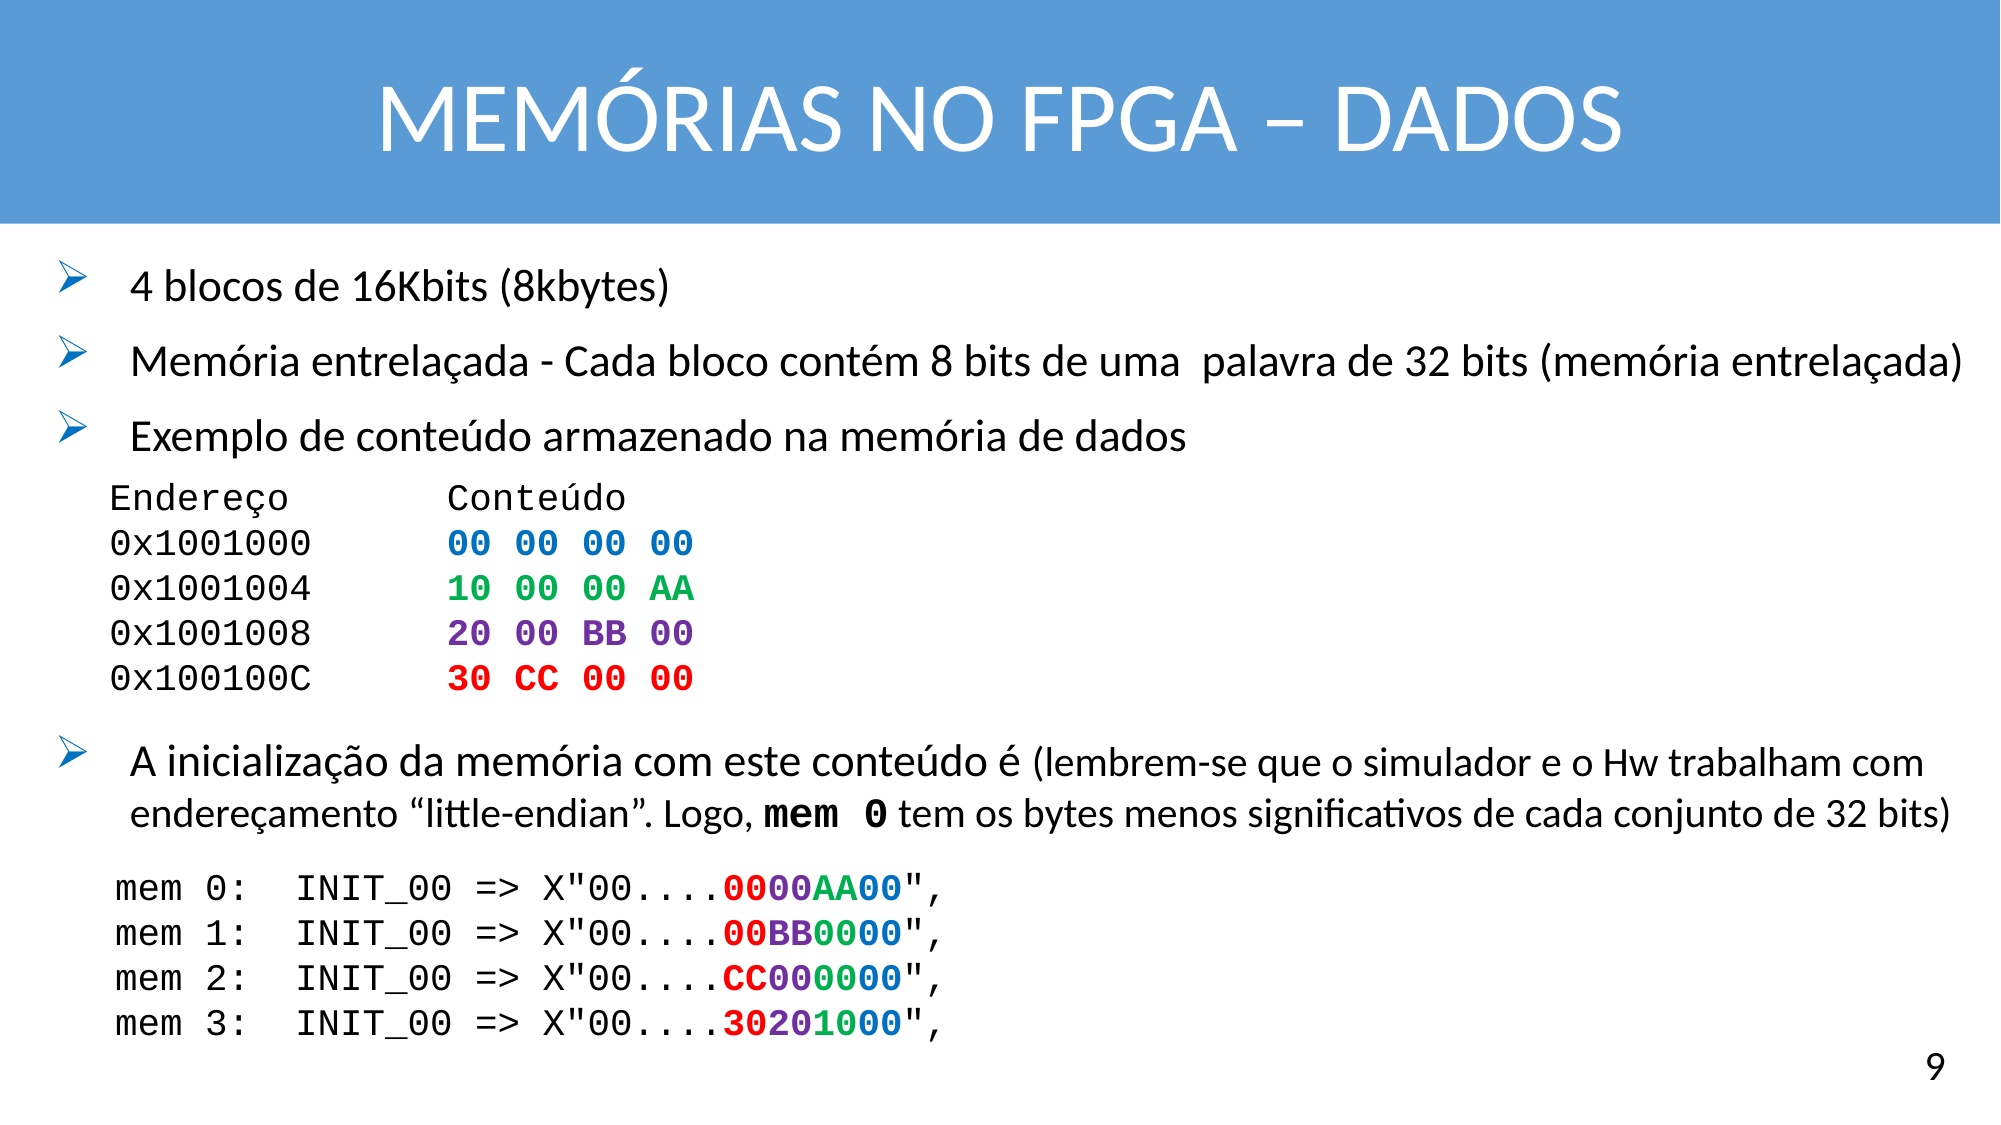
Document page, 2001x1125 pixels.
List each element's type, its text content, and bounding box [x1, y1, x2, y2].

text_box MEMÓRIAS NO FPGA – DADOS [0, 0, 2000, 225]
text_box mem 0: INIT_00 => X"00....0000AA00", mem 1: INIT_00 => X"00....00BB0000", mem 2: INIT_00 => X"00....CC000000", mem 3: INIT_00 => X"00....30201000", [100, 855, 1113, 1051]
text_box 4 blocos de 16Kbits (8kbytes) Memória entrelaçada - Cada bloco contém 8 bits de uma palavra de 32 bits (memória entrelaçada) Exemplo de conteúdo armazenado na memória de dados A inicialização da memória com este conteúdo é (lembrem-se que o simulador e o Hw trabalham com endereçamento “little-endian”. Logo, mem 0 tem os bytes menos significativos de cada conjunto de 32 bits) [40, 248, 1991, 843]
text_box 9 [1842, 1031, 1961, 1097]
text_box Endereço Conteúdo 0x1001000 00 00 00 00 0x1001004 10 00 00 AA 0x1001008 20 00 BB 00 0x100100C 30 CC 00 00 [94, 466, 1107, 706]
